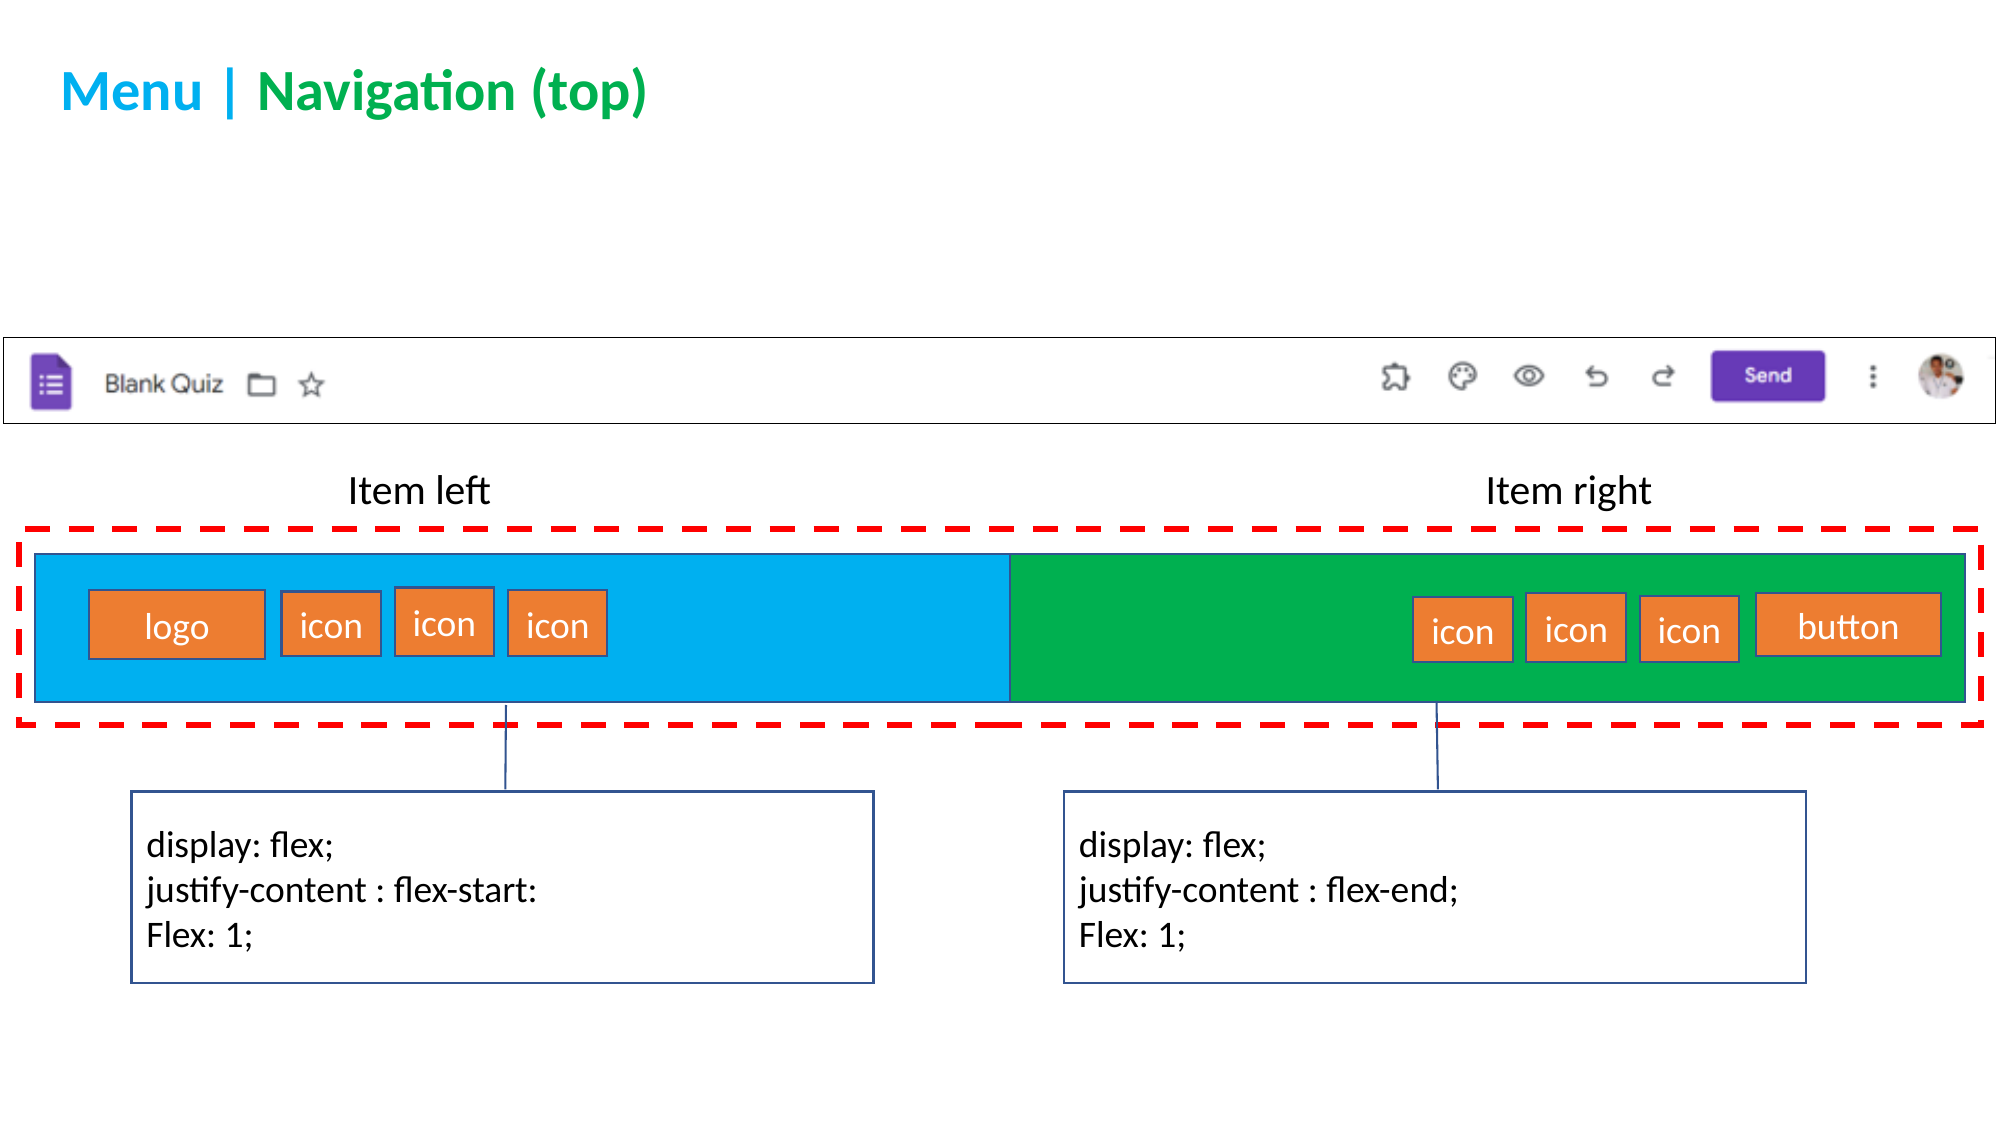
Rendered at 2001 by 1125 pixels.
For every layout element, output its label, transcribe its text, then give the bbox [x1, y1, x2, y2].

text_box Menu | Navigation (top) [45, 44, 678, 130]
text_box [18, 528, 1982, 726]
text_box icon [1525, 592, 1627, 663]
text_box button [1755, 592, 1942, 657]
text_box icon [507, 589, 608, 657]
text_box Item left [332, 455, 507, 521]
text_box icon [394, 586, 495, 657]
text_box display: flex; justify-content : flex-end; Flex: 1; [1063, 700, 1807, 984]
text_box Item right [1470, 455, 1668, 521]
text_box icon [1412, 596, 1514, 663]
text_box icon [280, 590, 382, 657]
picture [3, 337, 1996, 424]
text_box icon [1639, 595, 1740, 663]
text_box display: flex; justify-content : flex-start: Flex: 1; [130, 704, 875, 984]
text_box logo [88, 589, 266, 660]
